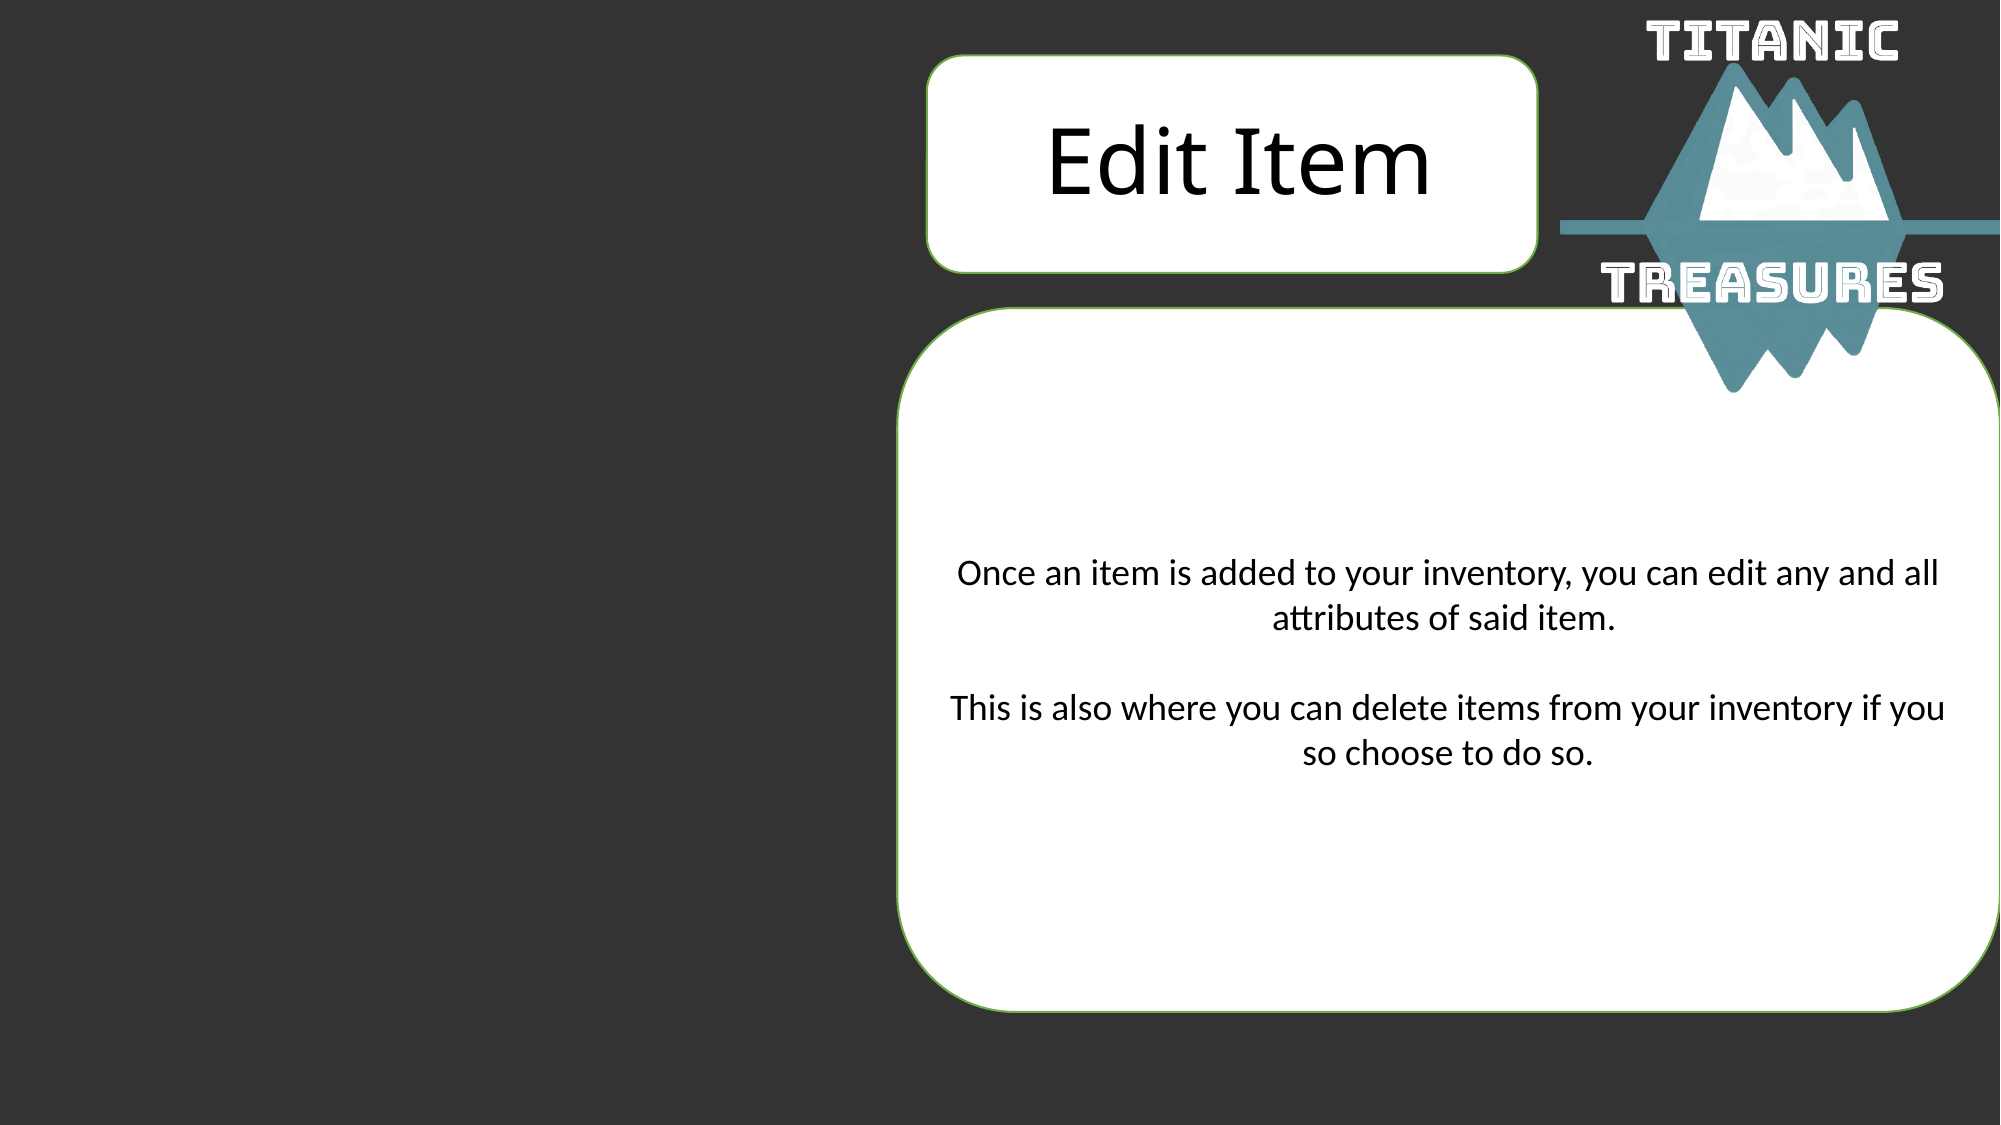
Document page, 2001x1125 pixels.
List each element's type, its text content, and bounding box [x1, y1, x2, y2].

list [1560, 0, 2000, 458]
text_box Once an item is added to your inventory, you can edit any and all attributes of said item. This is also where you can delete items from your inventory if you so choose to do so. [896, 306, 2000, 1013]
title Edit Item [926, 56, 1553, 274]
